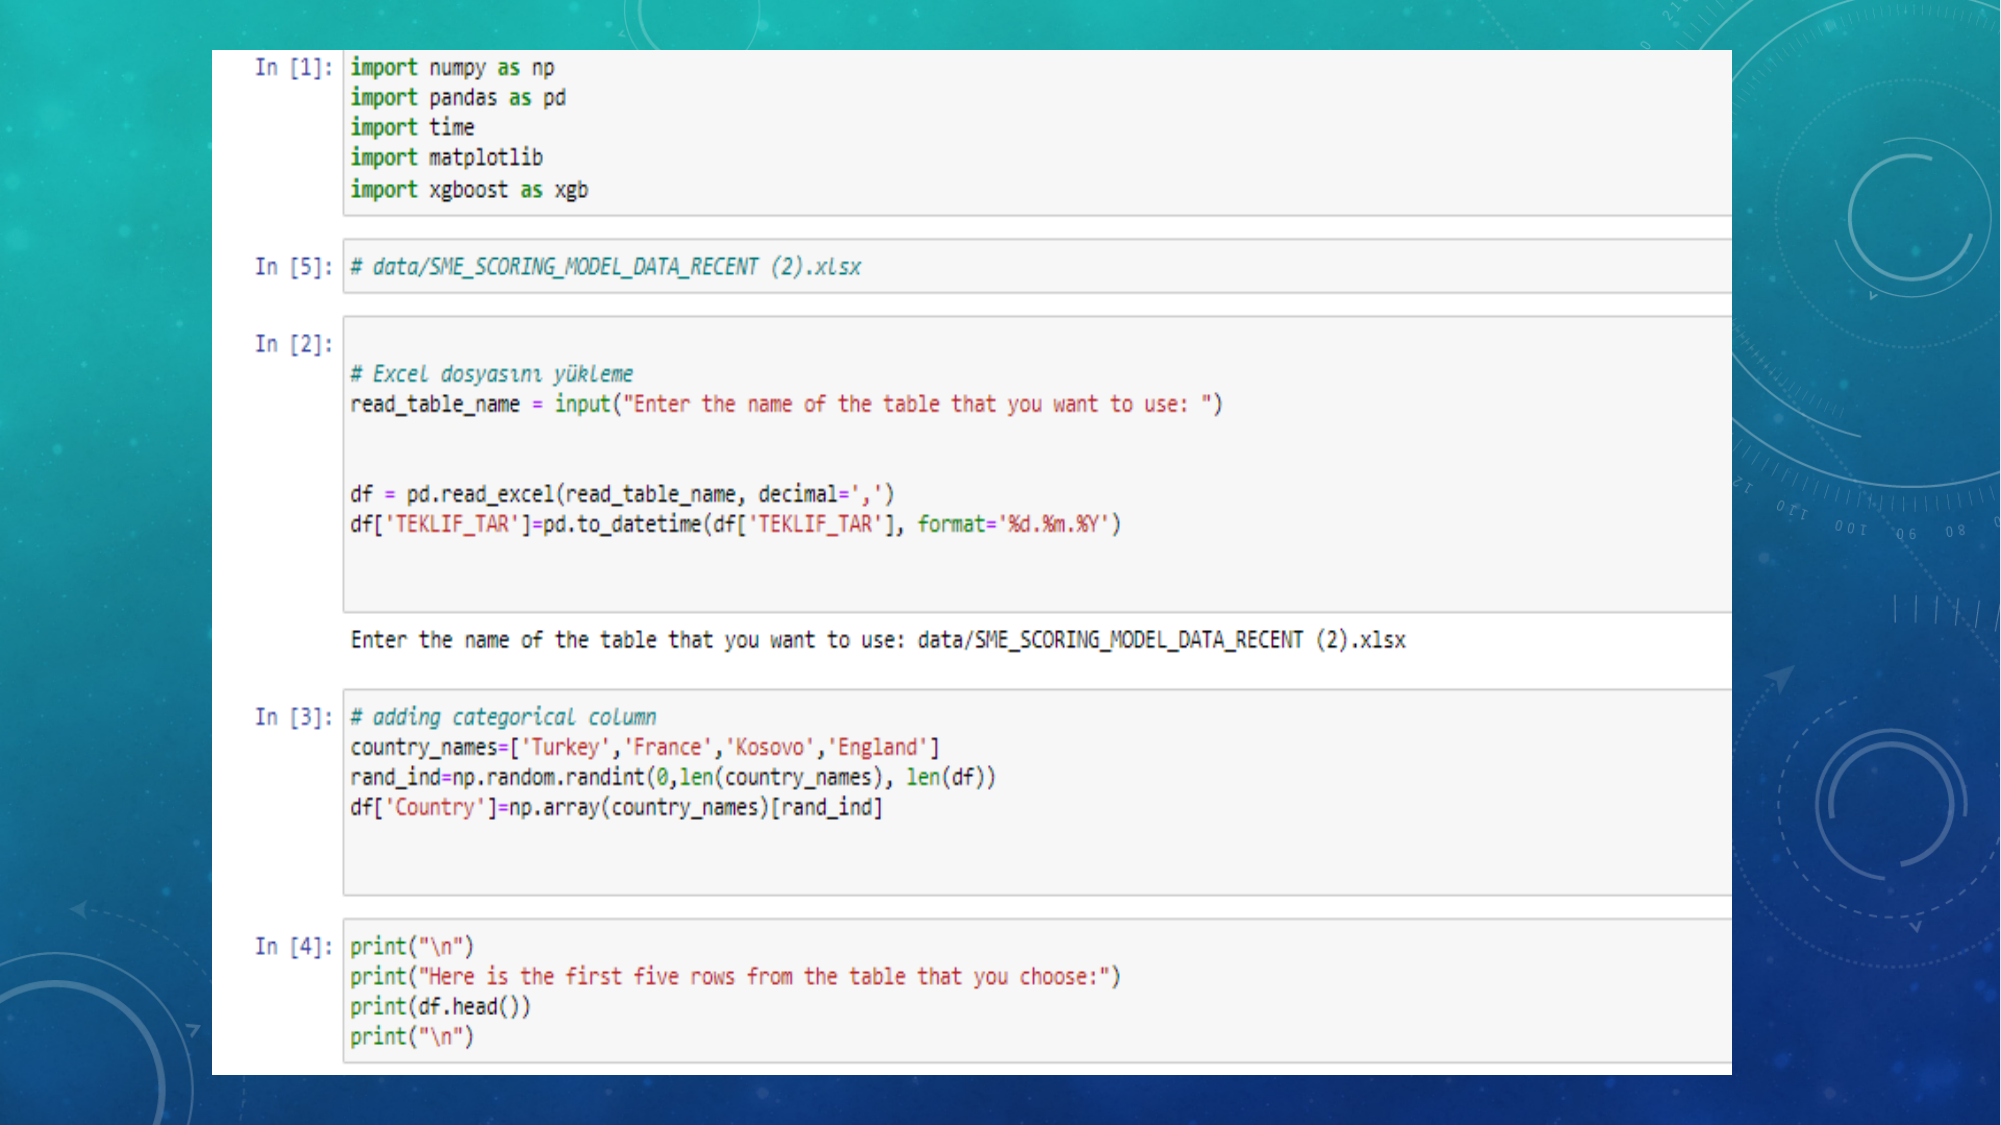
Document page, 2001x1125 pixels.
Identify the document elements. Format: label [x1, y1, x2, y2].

list [212, 50, 1732, 1075]
picture [0, 0, 2001, 1125]
